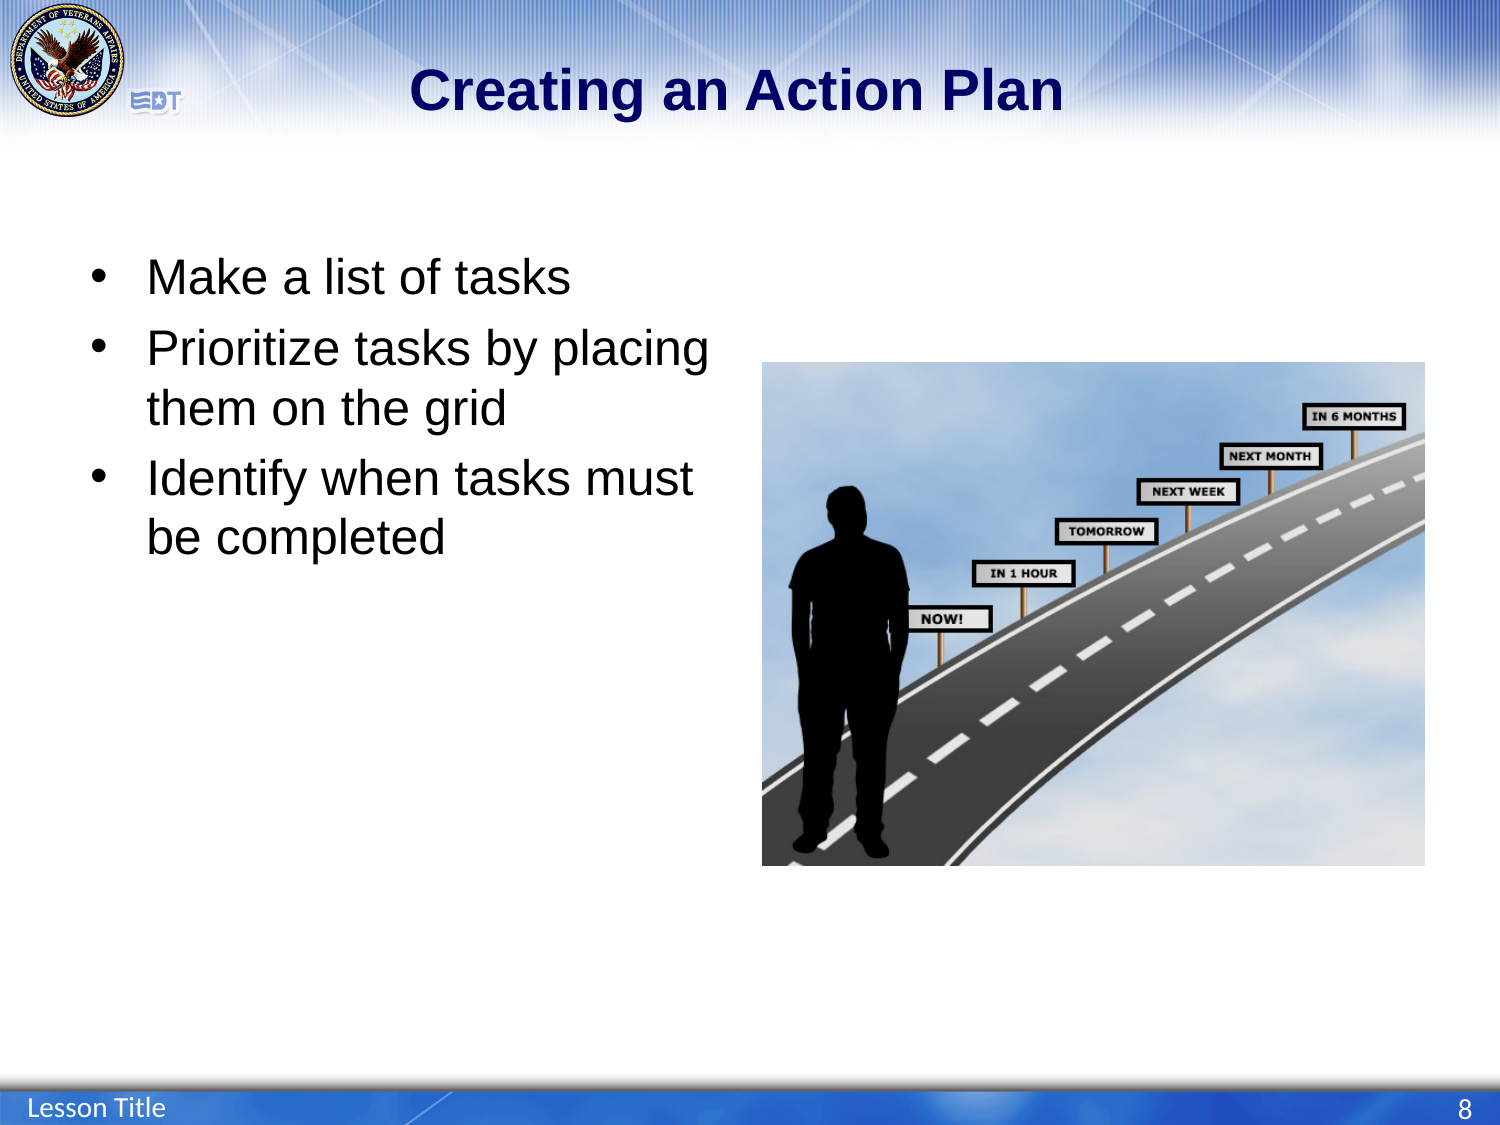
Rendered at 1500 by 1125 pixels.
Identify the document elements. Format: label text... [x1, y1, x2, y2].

slide_number 8 [1137, 1083, 1488, 1125]
footer Lesson Title [12, 1081, 714, 1119]
title Creating an Action Plan [0, 0, 1475, 175]
picture [0, 0, 1500, 1125]
list Make a list of tasks Prioritize tasks by placing them on the grid Identify when tasks must be completed [75, 237, 750, 980]
